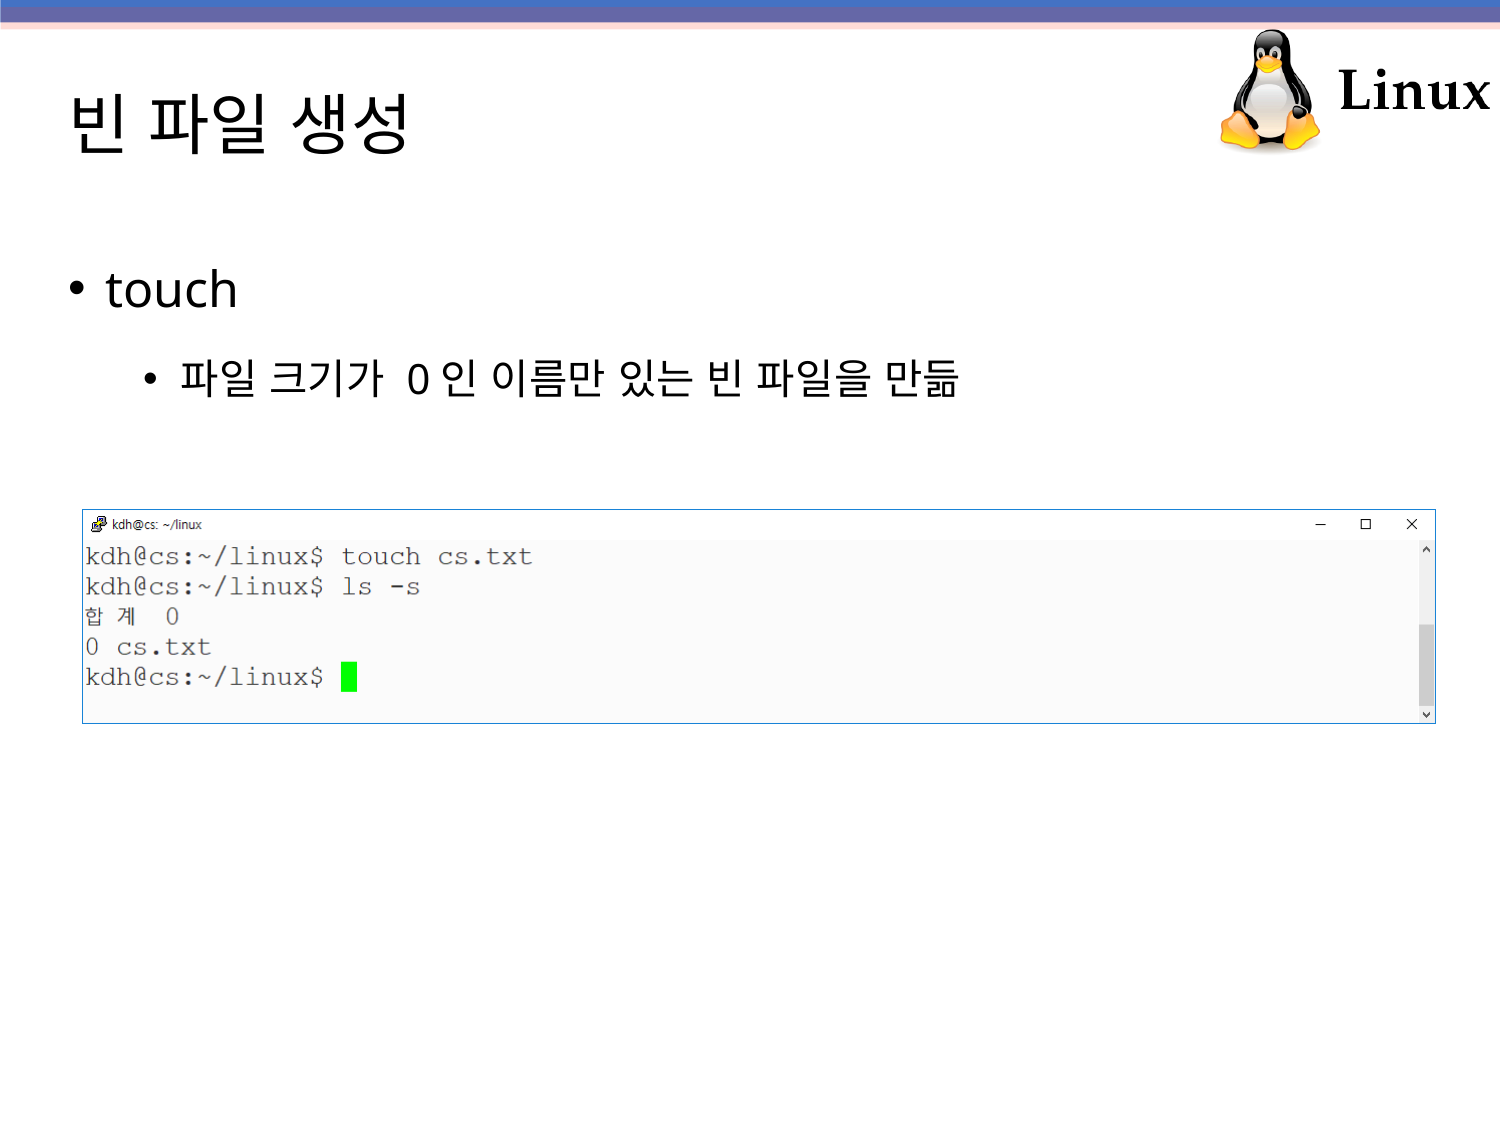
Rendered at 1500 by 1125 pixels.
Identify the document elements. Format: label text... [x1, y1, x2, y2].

title 빈 파일 생성 [53, 59, 1436, 197]
picture [1210, 30, 1498, 162]
list touch 파일 크기가 0인 이름만 있는 빈 파일을 만듦 [53, 219, 1436, 1014]
picture [82, 509, 1436, 724]
